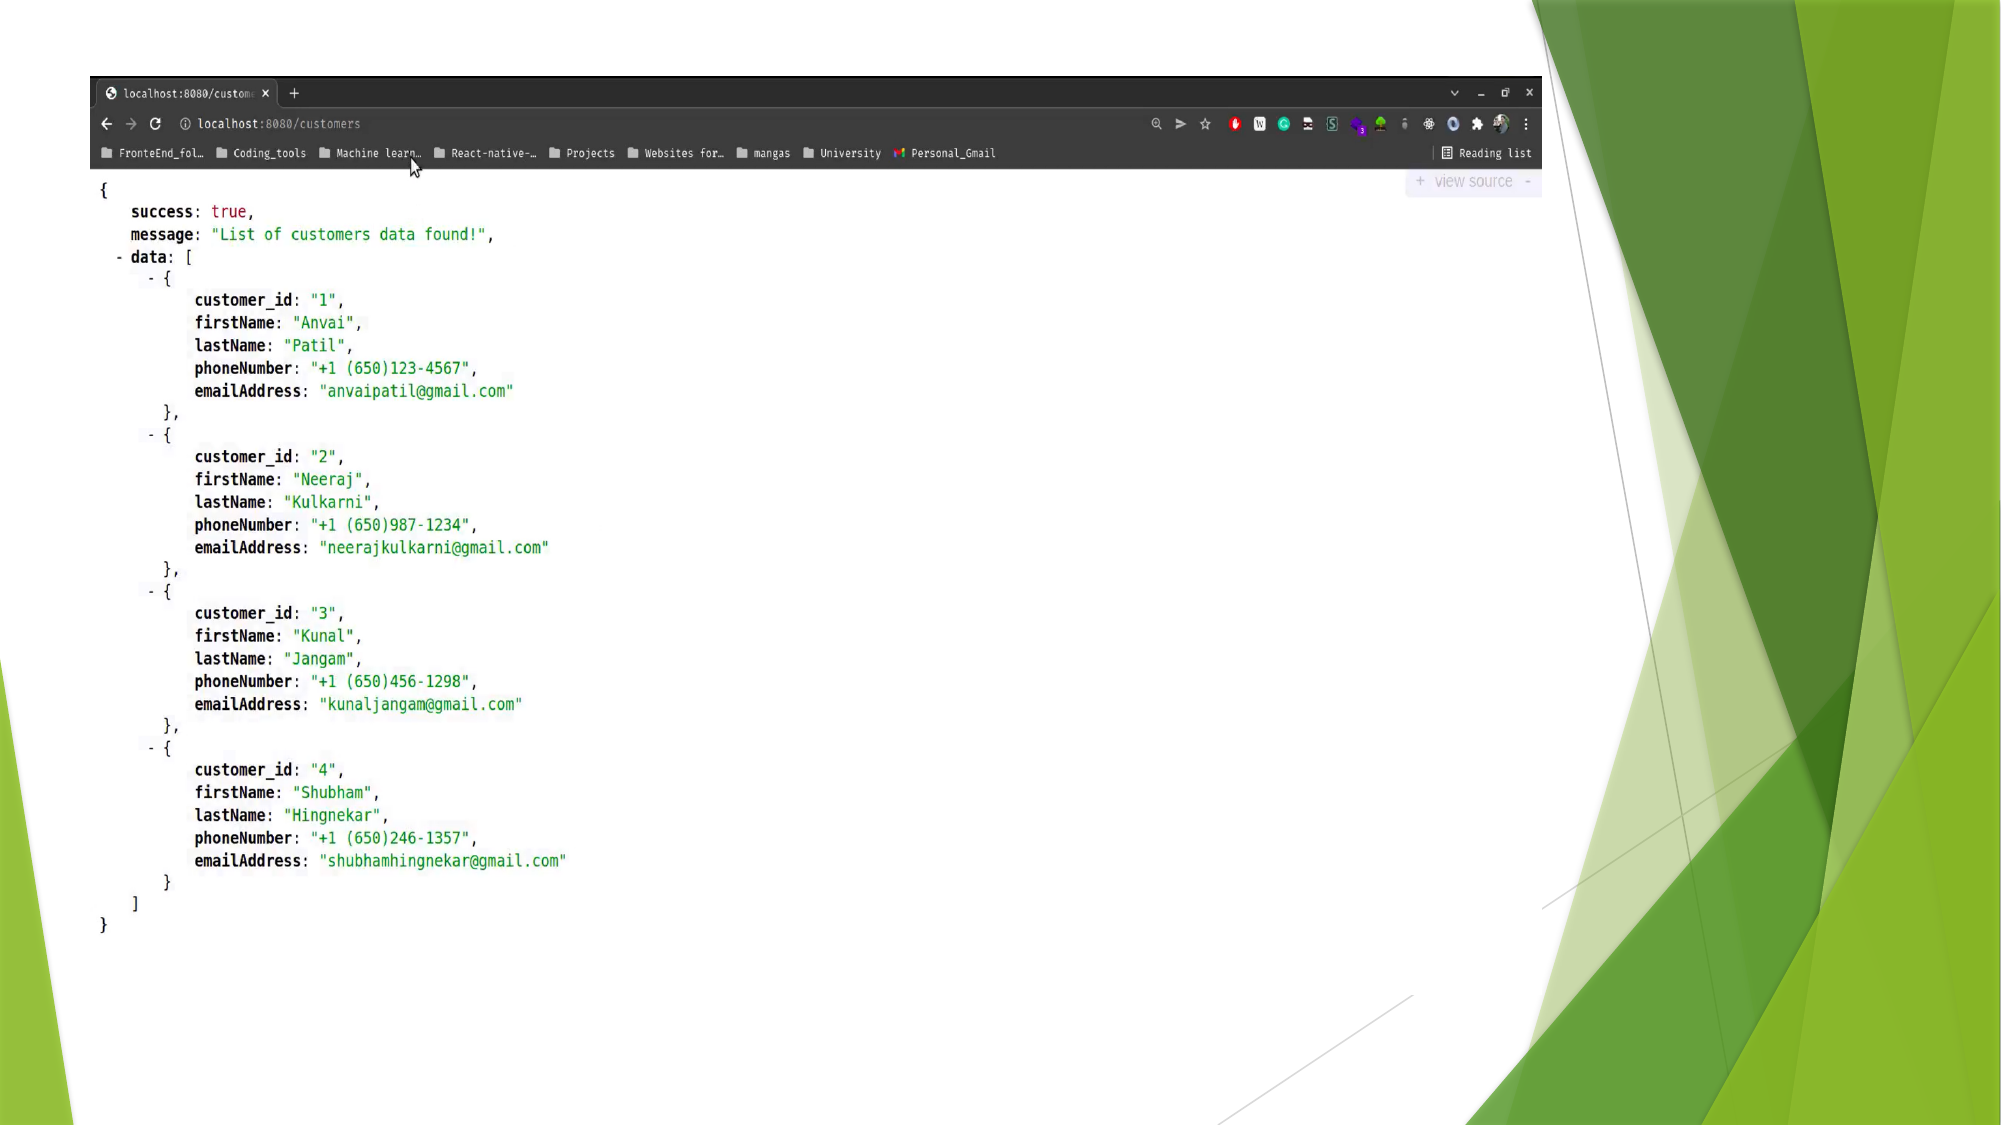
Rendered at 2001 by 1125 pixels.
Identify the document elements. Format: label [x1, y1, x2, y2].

picture [90, 76, 1543, 996]
